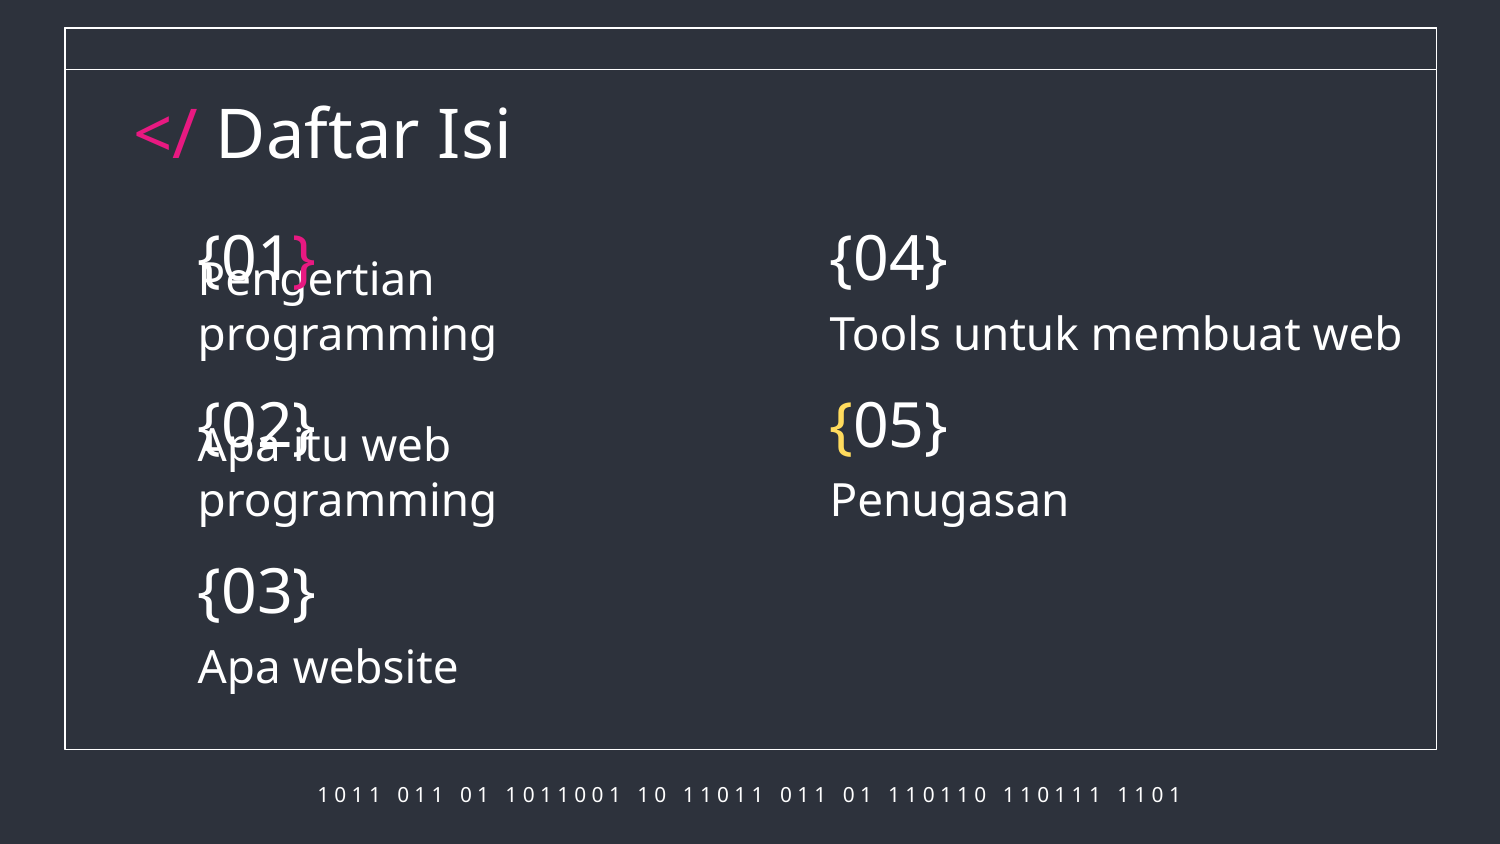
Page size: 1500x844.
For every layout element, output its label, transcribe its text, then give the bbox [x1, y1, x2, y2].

title {02} [182, 374, 396, 475]
title {03} [182, 541, 396, 641]
title {01} [182, 208, 396, 309]
title {04} [814, 208, 1028, 308]
title Penugasan [814, 474, 1318, 541]
title </ Daftar Isi [118, 75, 1382, 170]
title Apa itu web programming [182, 474, 768, 541]
title Pengertian programming [182, 308, 760, 375]
title Apa website [182, 641, 686, 708]
title {05} [814, 374, 1028, 475]
title Tools untuk membuat web [814, 308, 1423, 375]
